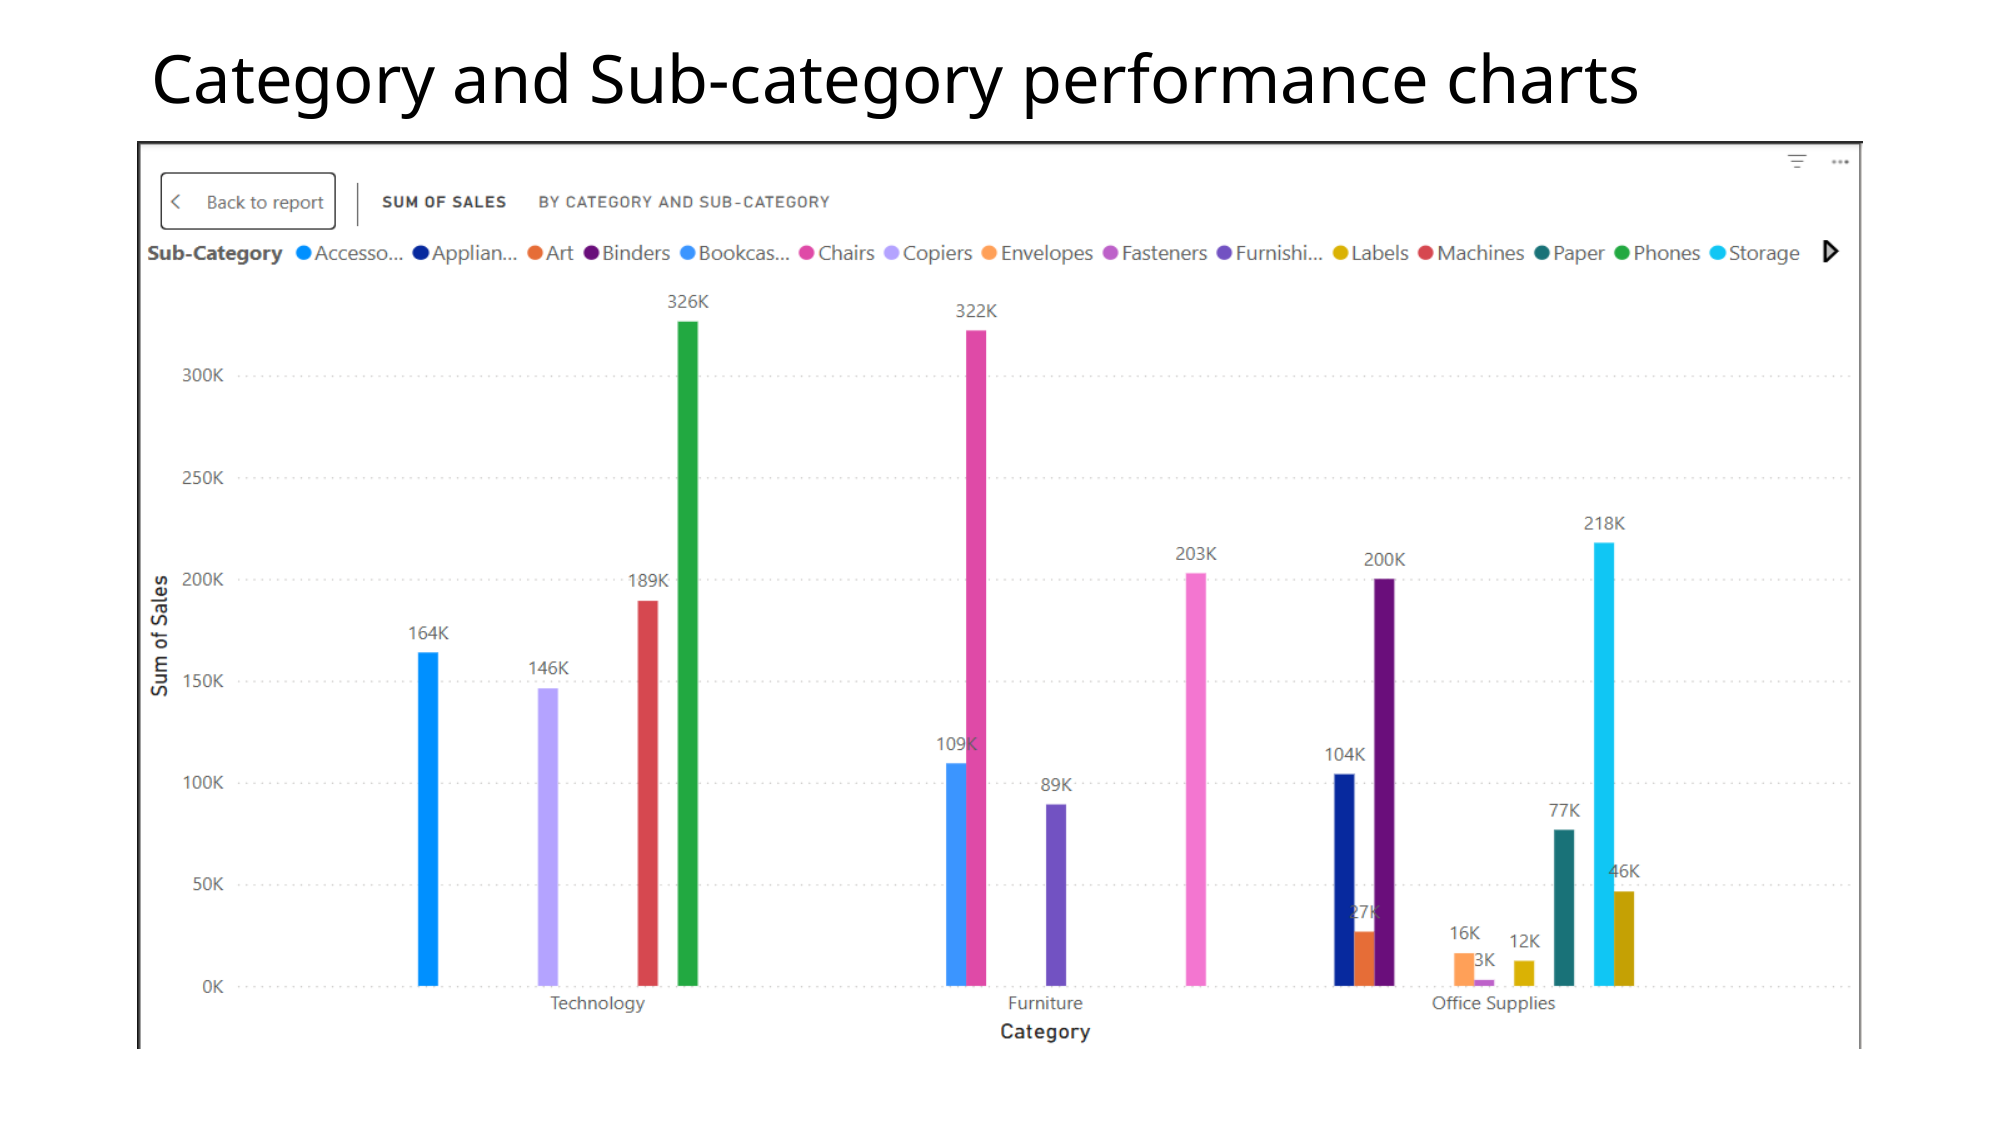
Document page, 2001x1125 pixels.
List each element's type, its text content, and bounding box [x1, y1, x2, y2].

picture [136, 141, 1864, 1050]
title Category and Sub-category performance charts [136, 37, 1862, 126]
